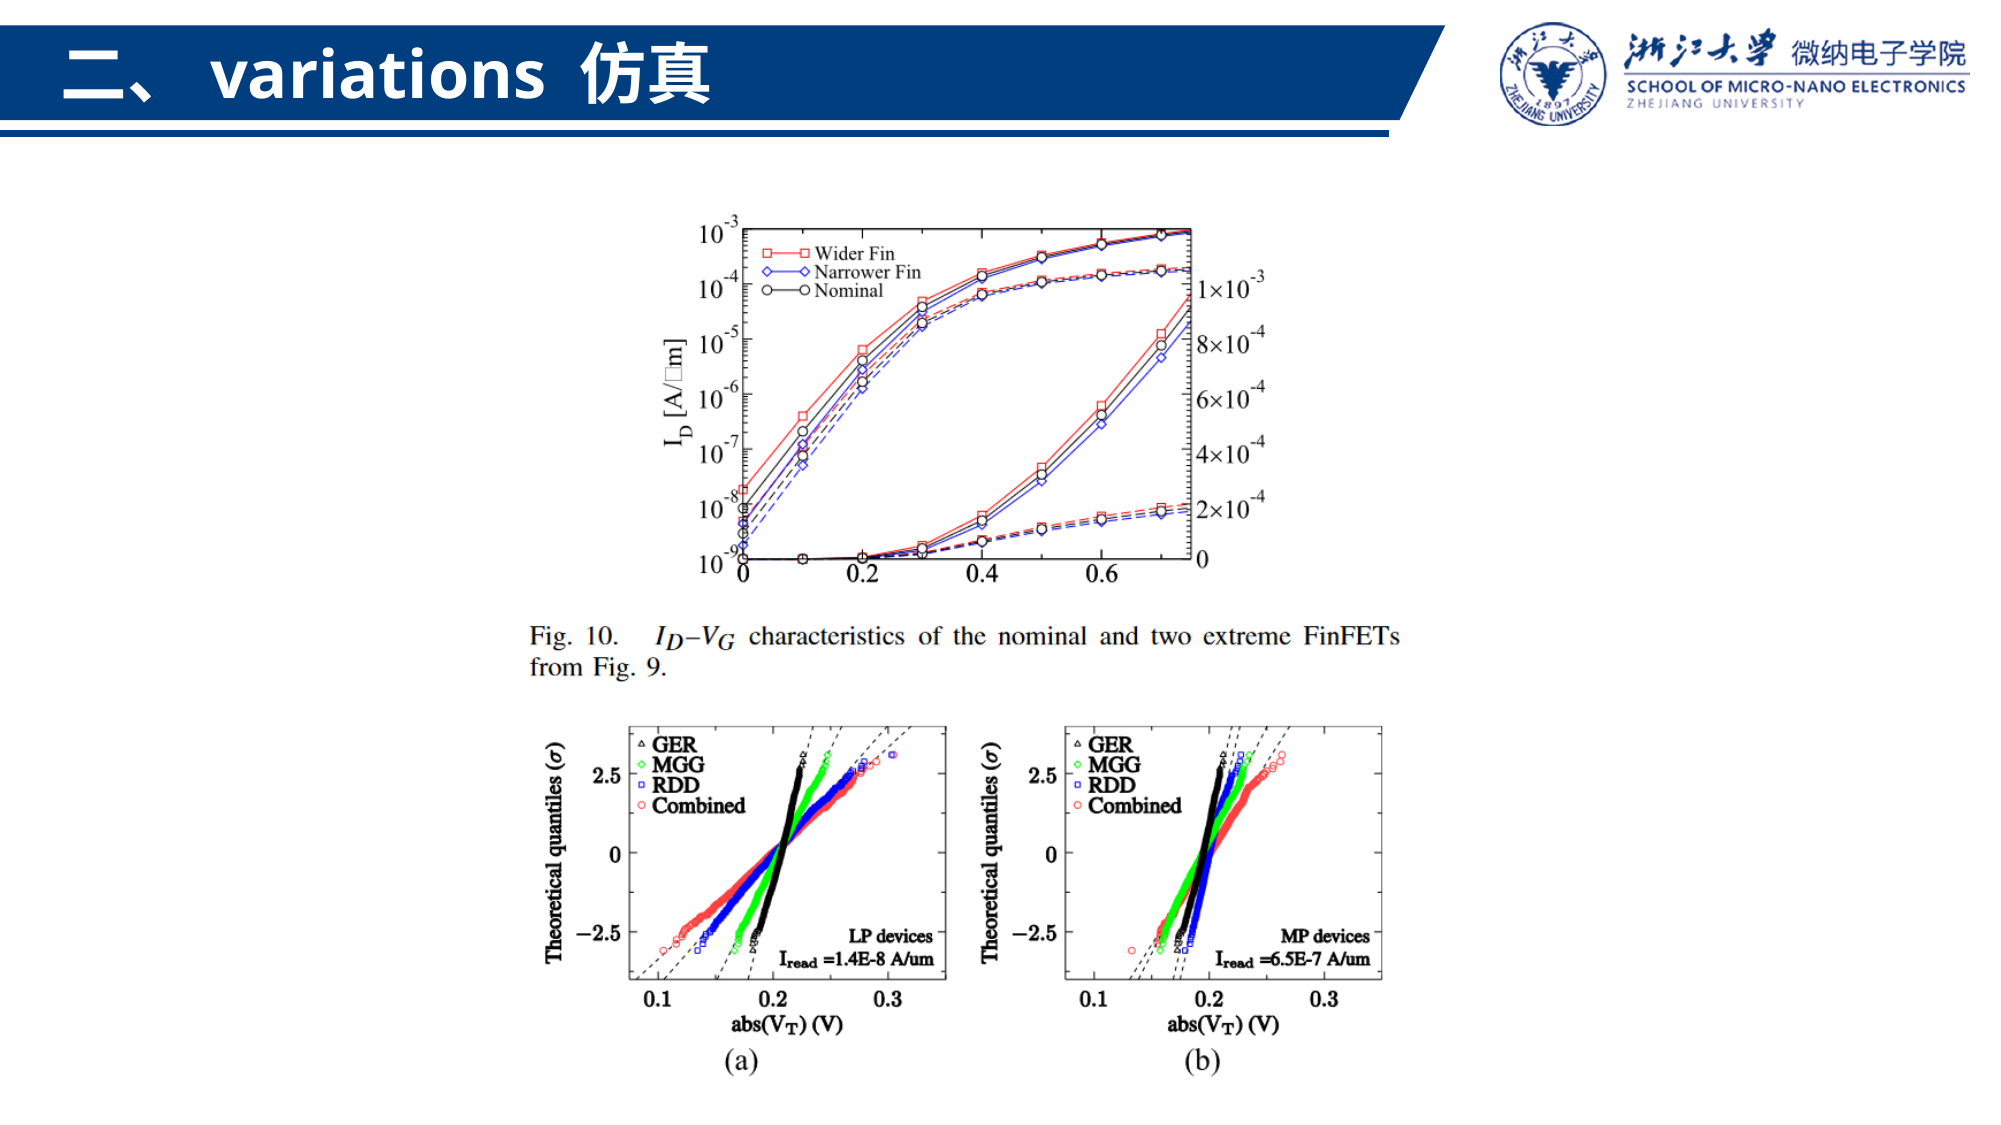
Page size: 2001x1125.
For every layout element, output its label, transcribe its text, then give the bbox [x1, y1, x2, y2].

text_box [0, 25, 1445, 120]
text_box 二、variations 仿真 [49, 26, 758, 118]
picture [467, 174, 1410, 1093]
picture [1500, 22, 1970, 126]
